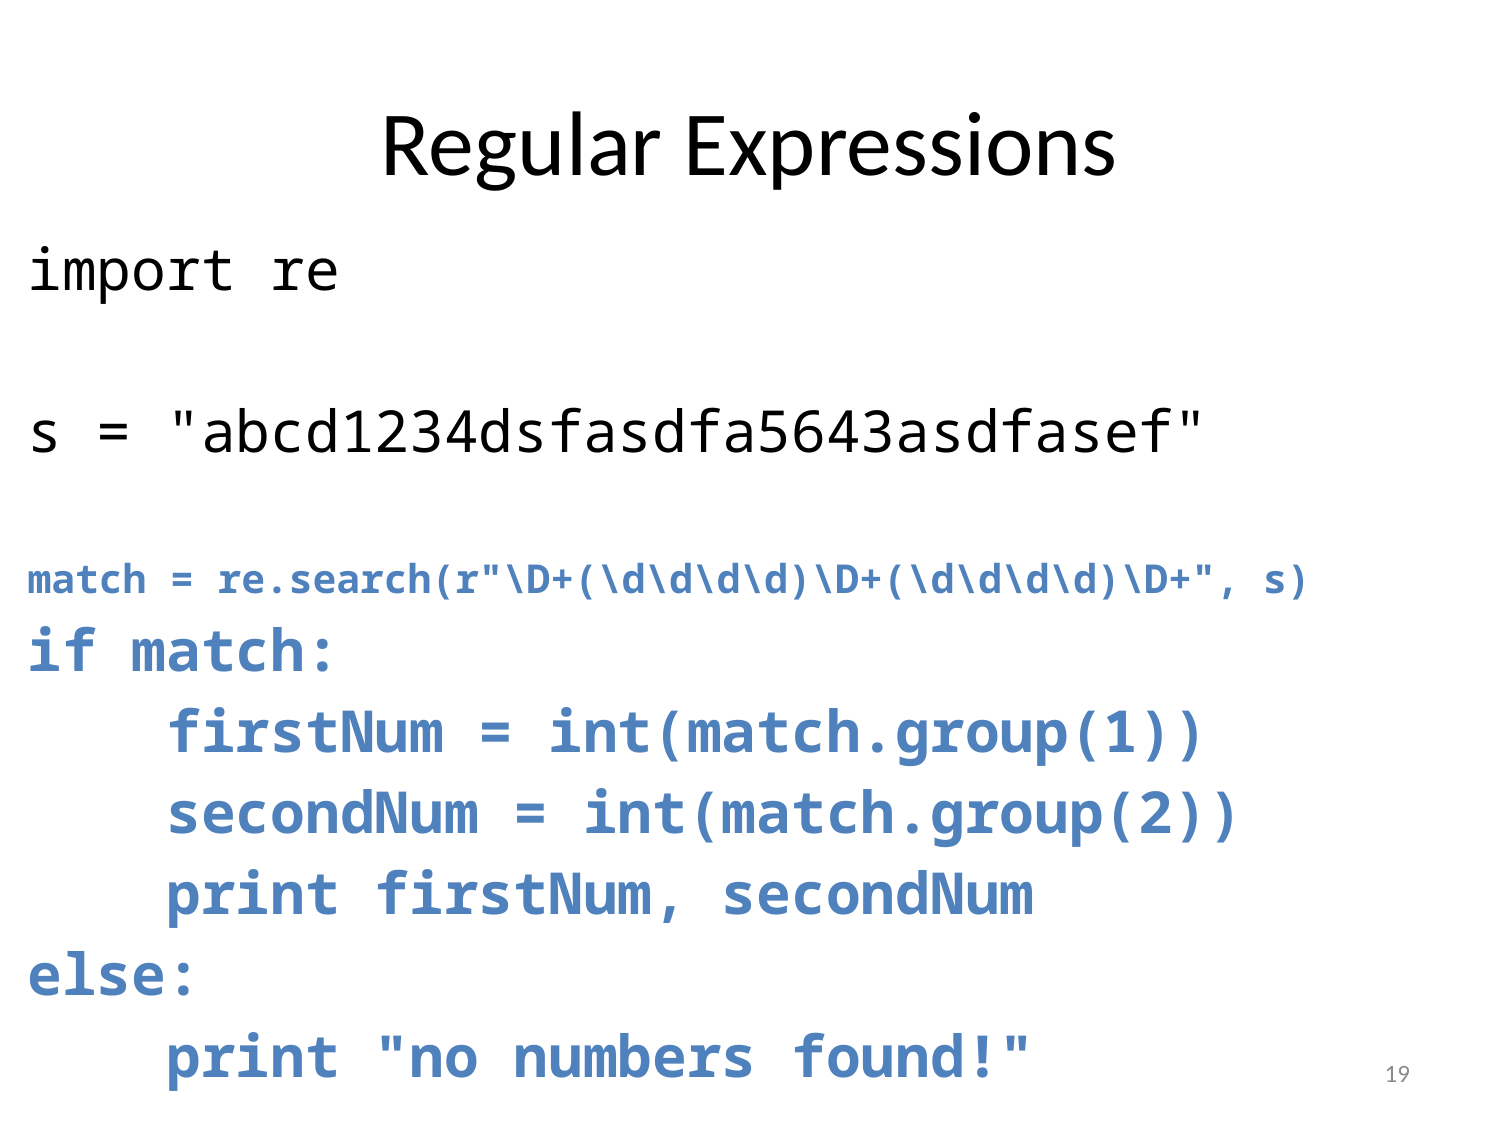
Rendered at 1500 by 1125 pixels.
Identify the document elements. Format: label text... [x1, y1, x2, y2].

title Regular Expressions [75, 45, 1425, 224]
list import re s = "abcd1234dsfasdfa5643asdfasef" match = re.search(r"\D+(\d\d\d\d)\D+(\d\d\d\d)\D+", s) if match: firstNum = int(match.group(1)) secondNum = int(match.group(2)) print firstNum, secondNum else: print "no numbers found!" [12, 224, 1488, 1100]
slide_number 19 [1074, 1042, 1425, 1103]
